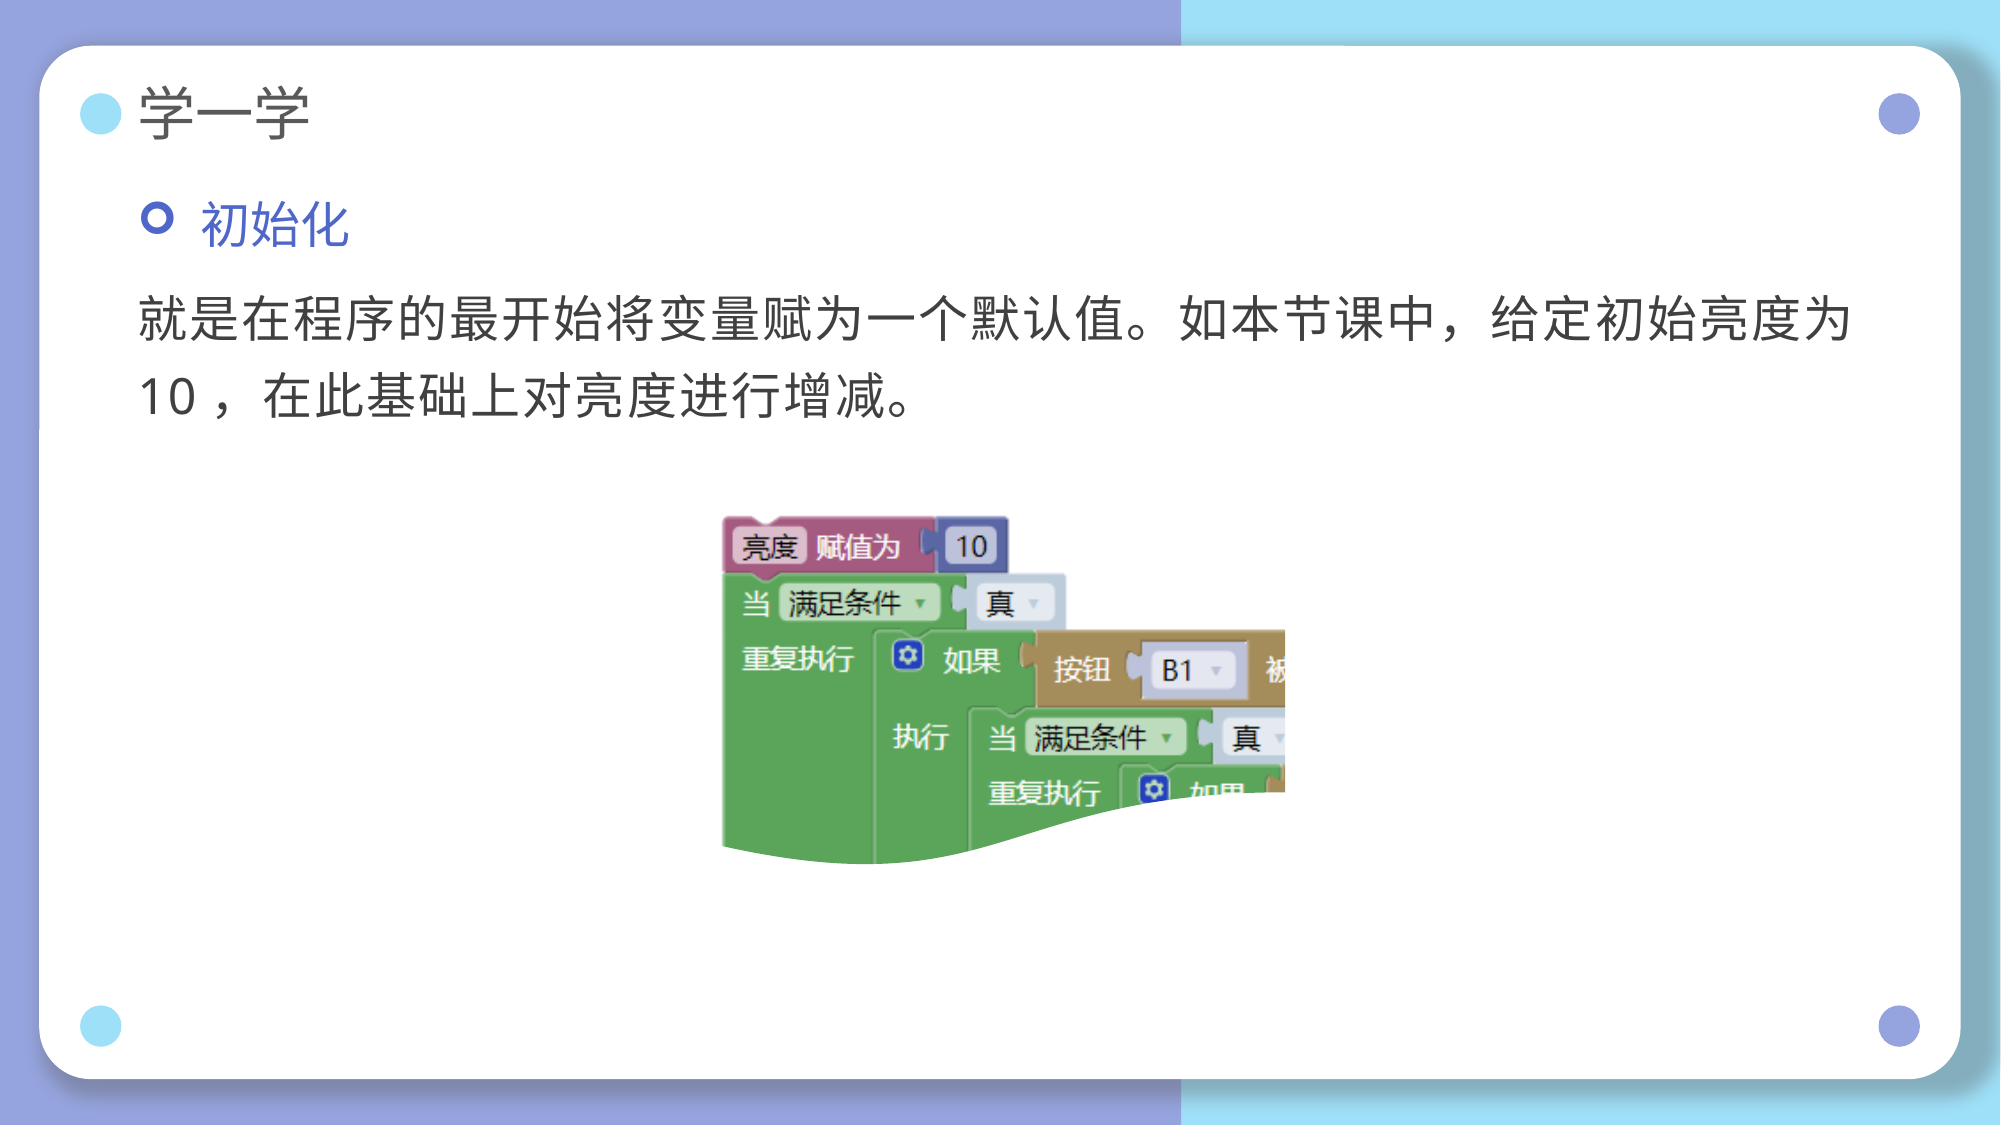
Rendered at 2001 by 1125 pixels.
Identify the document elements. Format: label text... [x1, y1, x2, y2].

list 就是在程序的最开始将变量赋为一个默认值。如本节课中，给定初始亮度为10，在此基础上对亮度进行增减。 [137, 261, 1859, 457]
picture [710, 481, 1286, 870]
title 学一学 [137, 77, 976, 157]
list 初始化 [137, 185, 976, 262]
